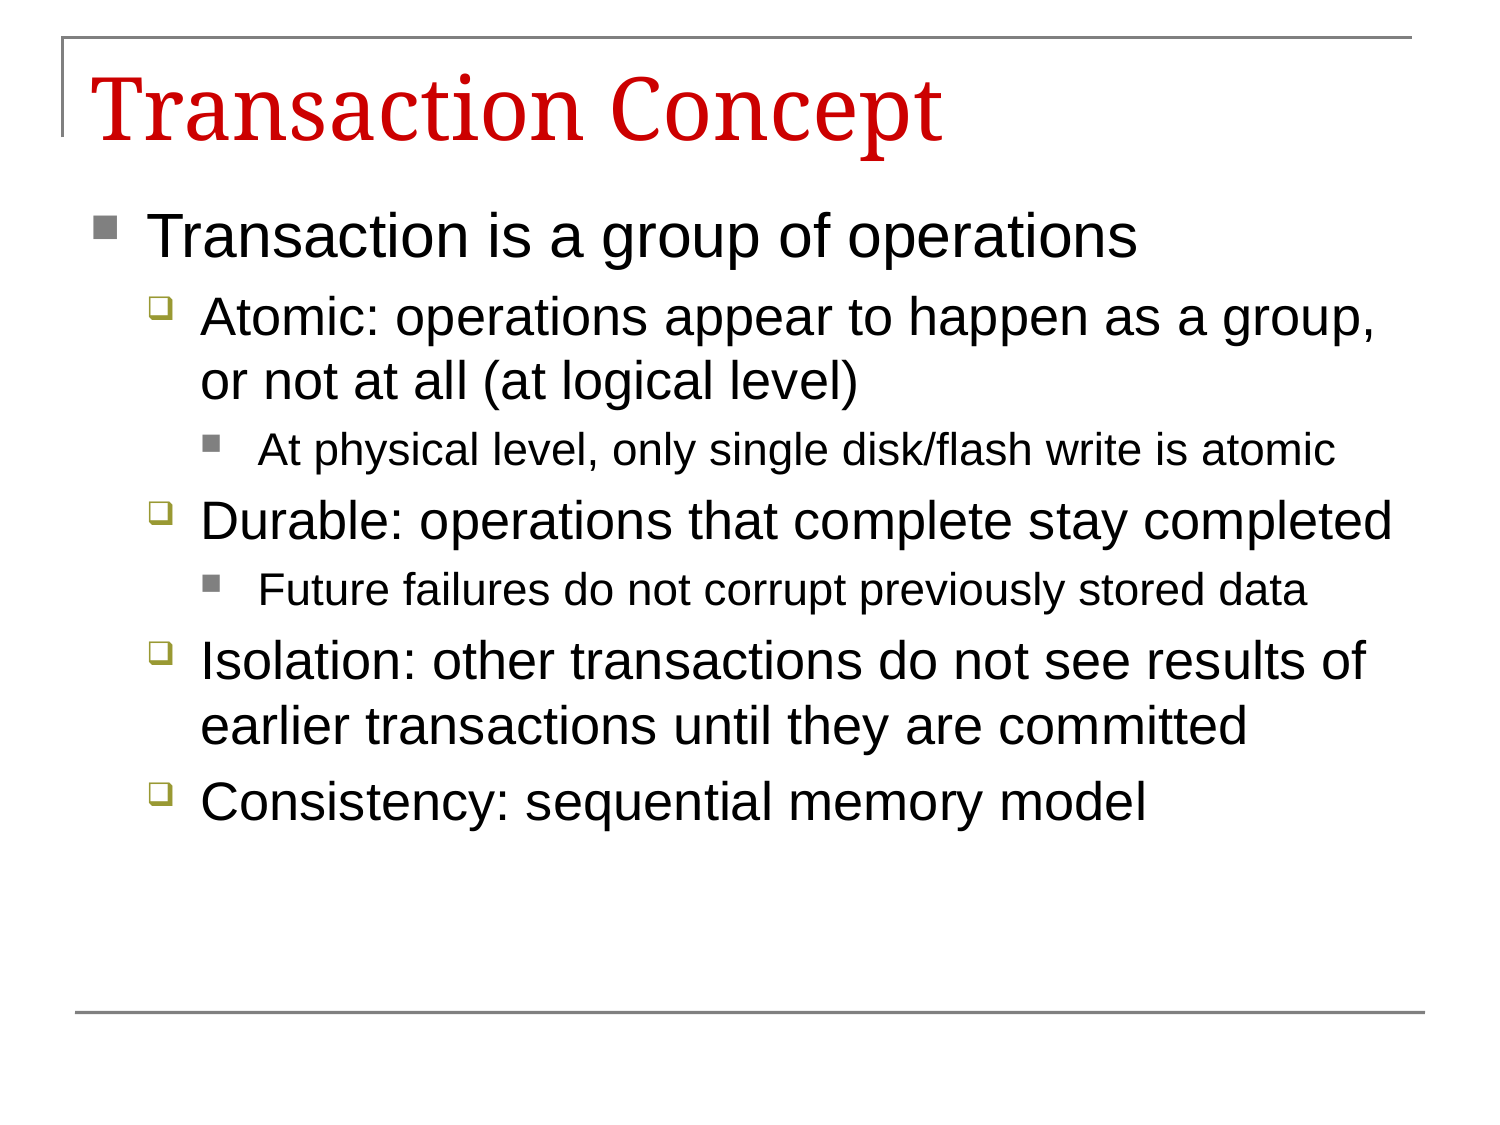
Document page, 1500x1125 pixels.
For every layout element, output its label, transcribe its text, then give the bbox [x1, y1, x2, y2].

title Transaction Concept [75, 45, 1425, 163]
list Transaction is a group of operations Atomic: operations appear to happen as a group, or not at all (at logical level) At physical level, only single disk/flash write is atomic Durable: operations that complete stay completed Future failures do not corrupt previously stored data Isolation: other transactions do not see results of earlier transactions until they are committed Consistency: sequential memory model [75, 187, 1425, 1006]
